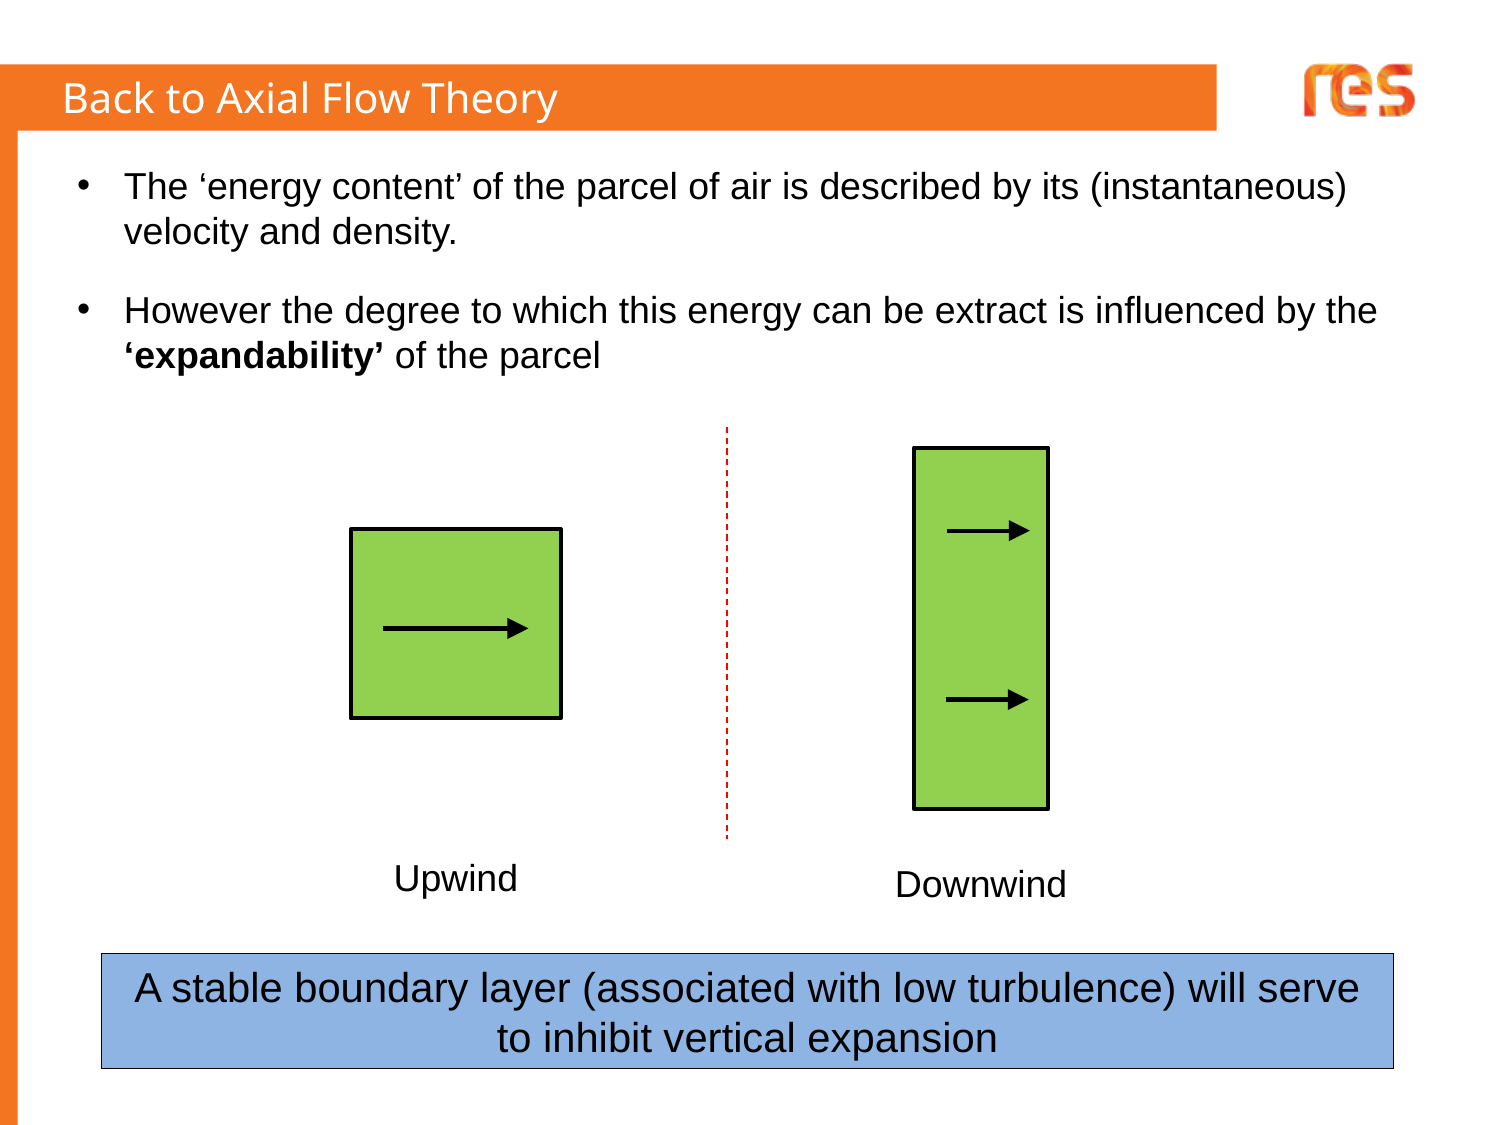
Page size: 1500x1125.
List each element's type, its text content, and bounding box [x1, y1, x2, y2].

picture [1302, 63, 1416, 119]
text_box However the degree to which this energy can be extract is influenced by the ‘expandability’ of the parcel [62, 278, 1433, 384]
text_box The ‘energy content’ of the parcel of air is described by its (instantaneous) velocity and density. [62, 154, 1433, 260]
title Back to Axial Flow Theory [46, 70, 954, 124]
text_box Downwind [876, 852, 1087, 913]
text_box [913, 447, 1049, 810]
text_box A stable boundary layer (associated with low turbulence) will serve to inhibit vertical expansion [101, 953, 1394, 1069]
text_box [350, 528, 561, 719]
text_box Upwind [350, 846, 561, 907]
